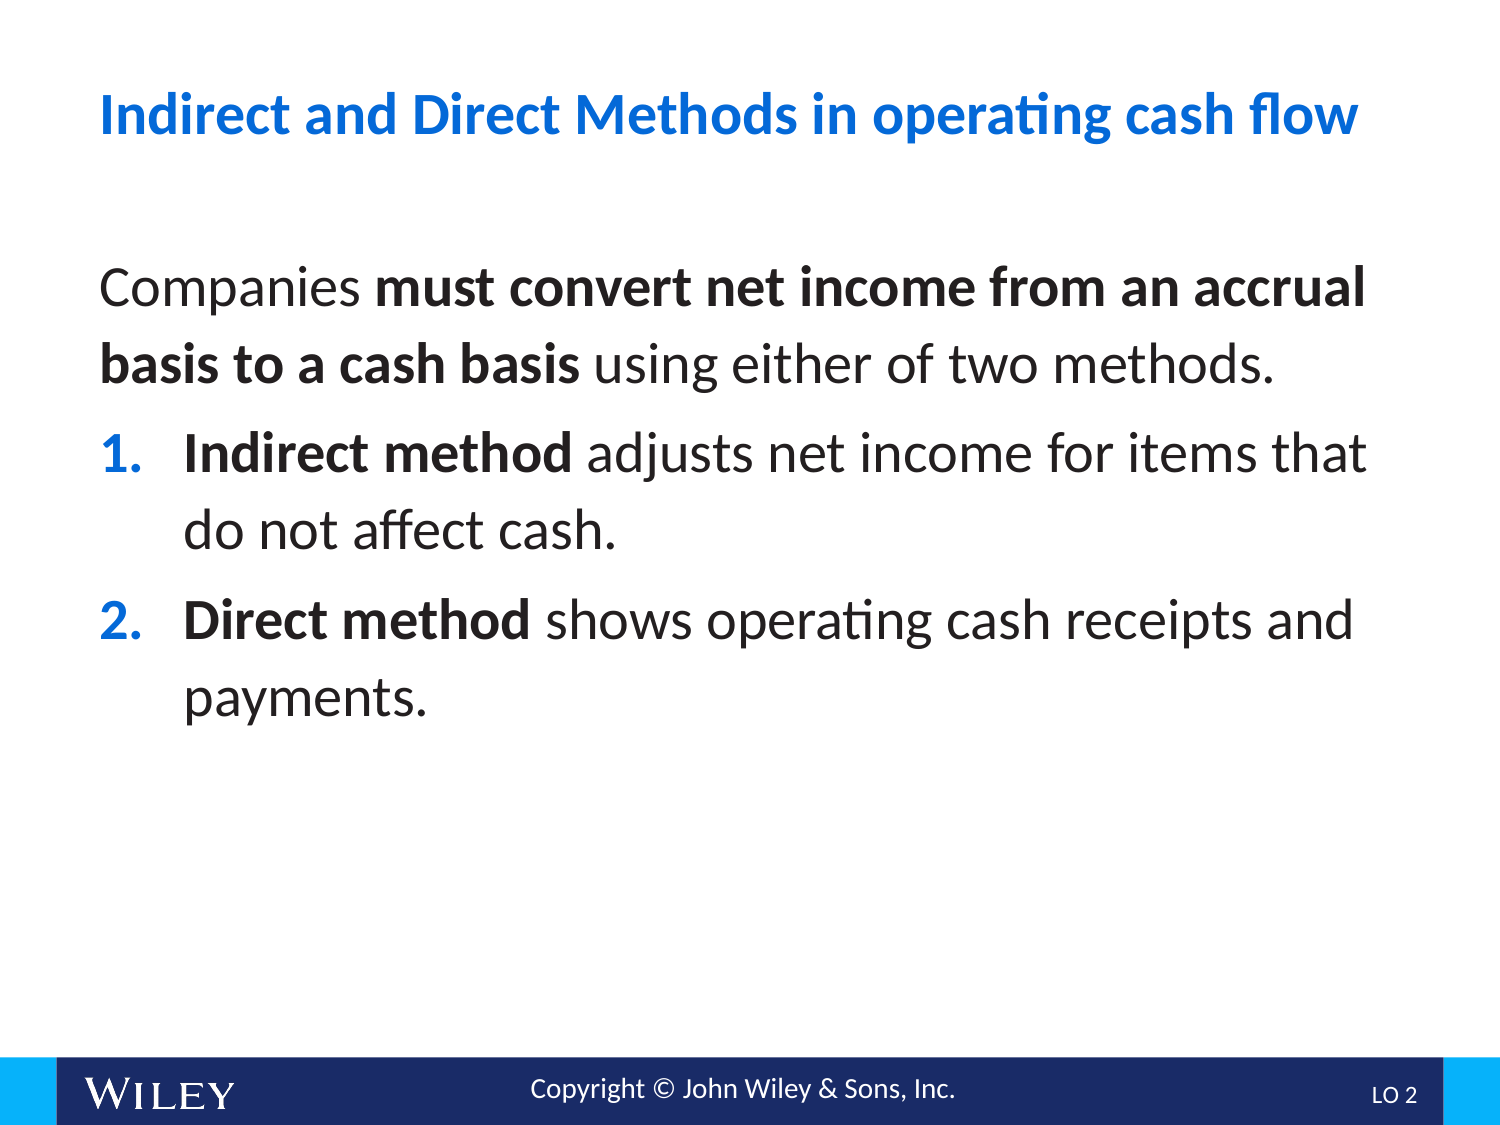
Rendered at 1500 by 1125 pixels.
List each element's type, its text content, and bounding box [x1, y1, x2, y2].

list Companies must convert net income from an accrual basis to a cash basis using either of two methods. Indirect method adjusts net income for items that do not affect cash. Direct method shows operating cash receipts and payments. [84, 233, 1416, 1048]
title Indirect and Direct Methods in operating cash flow [84, 75, 1416, 215]
list L O 2 [1309, 1065, 1433, 1125]
